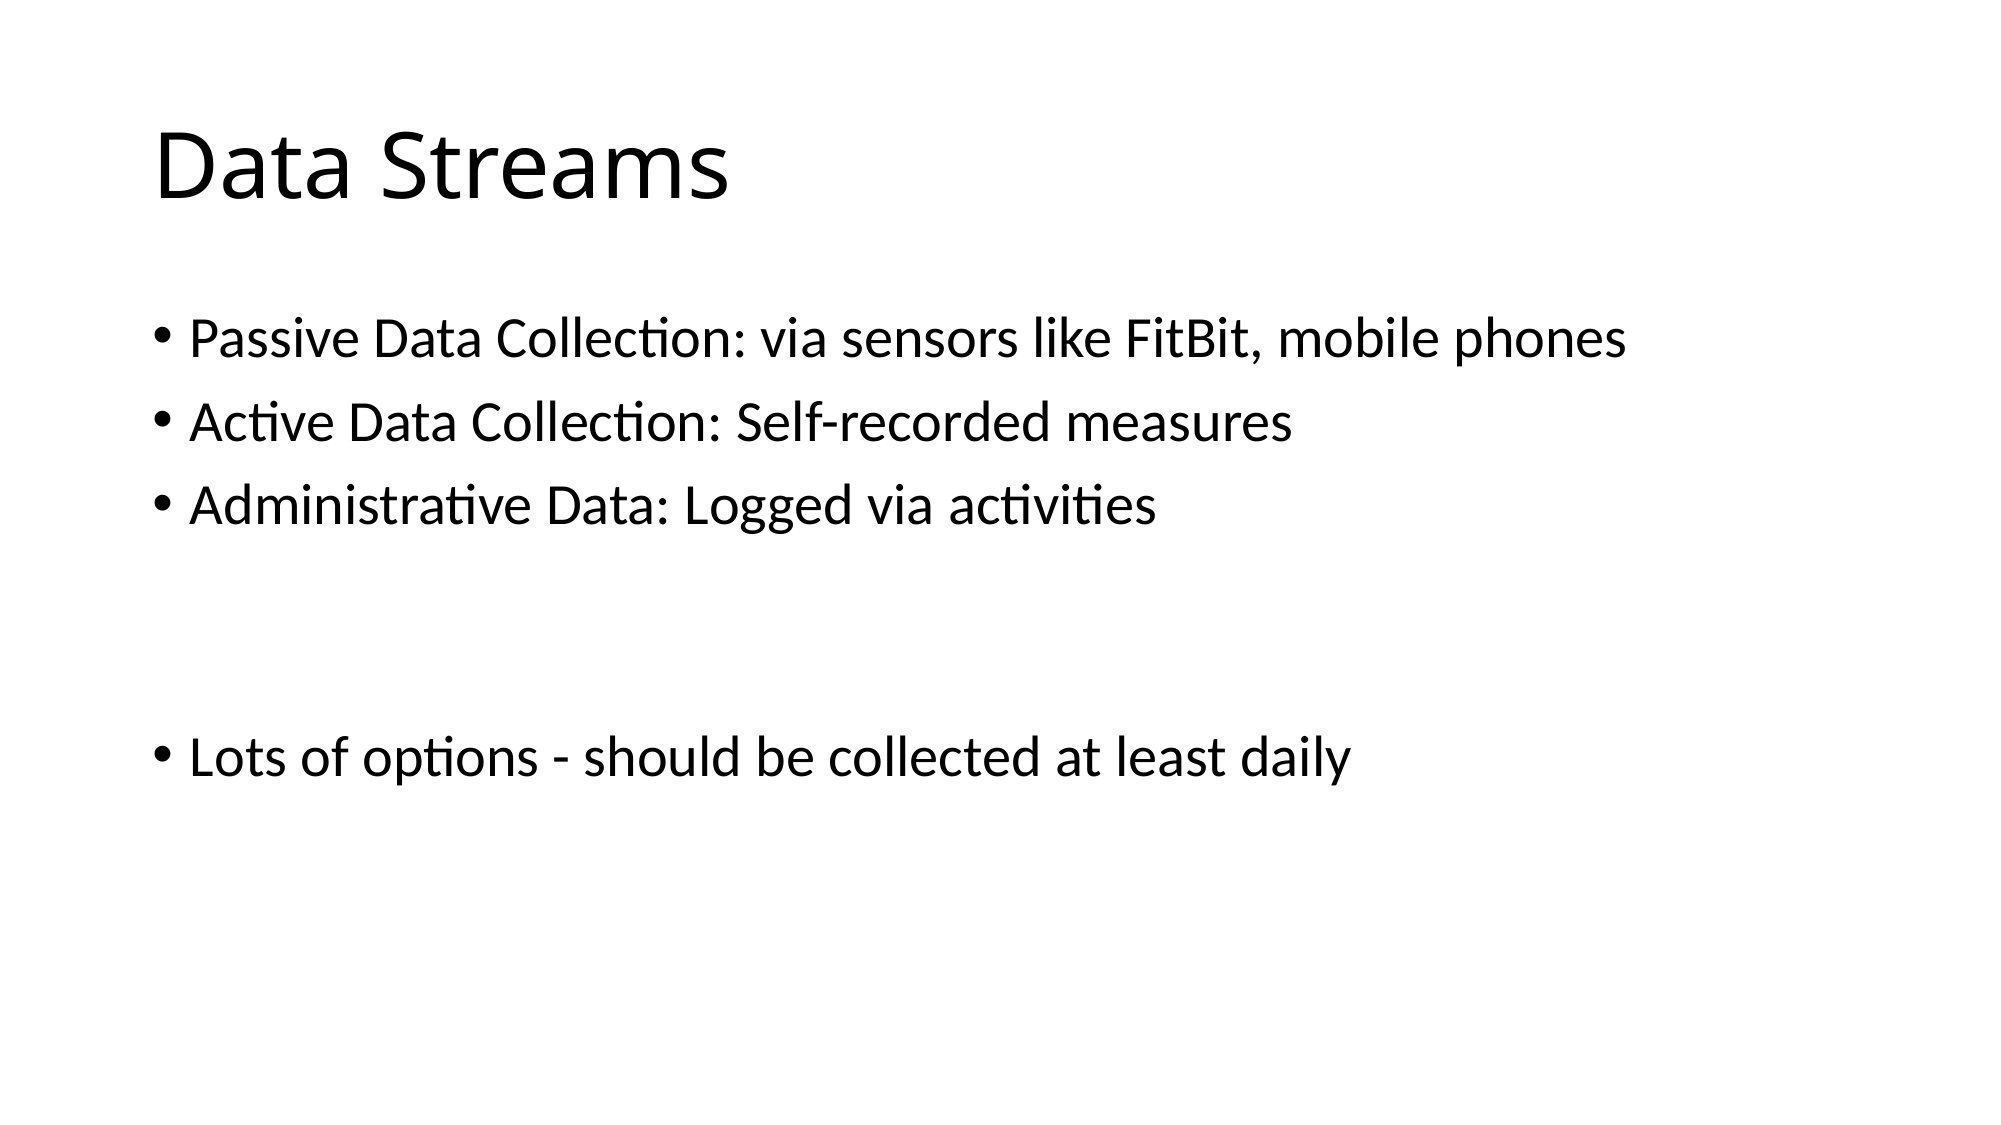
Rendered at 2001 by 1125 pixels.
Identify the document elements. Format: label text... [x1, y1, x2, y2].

list Passive Data Collection: via sensors like FitBit, mobile phones Active Data Collection: Self-recorded measures Administrative Data: Logged via activities Lots of options - should be collected at least daily [137, 299, 1863, 1014]
title Data Streams [137, 59, 1863, 278]
